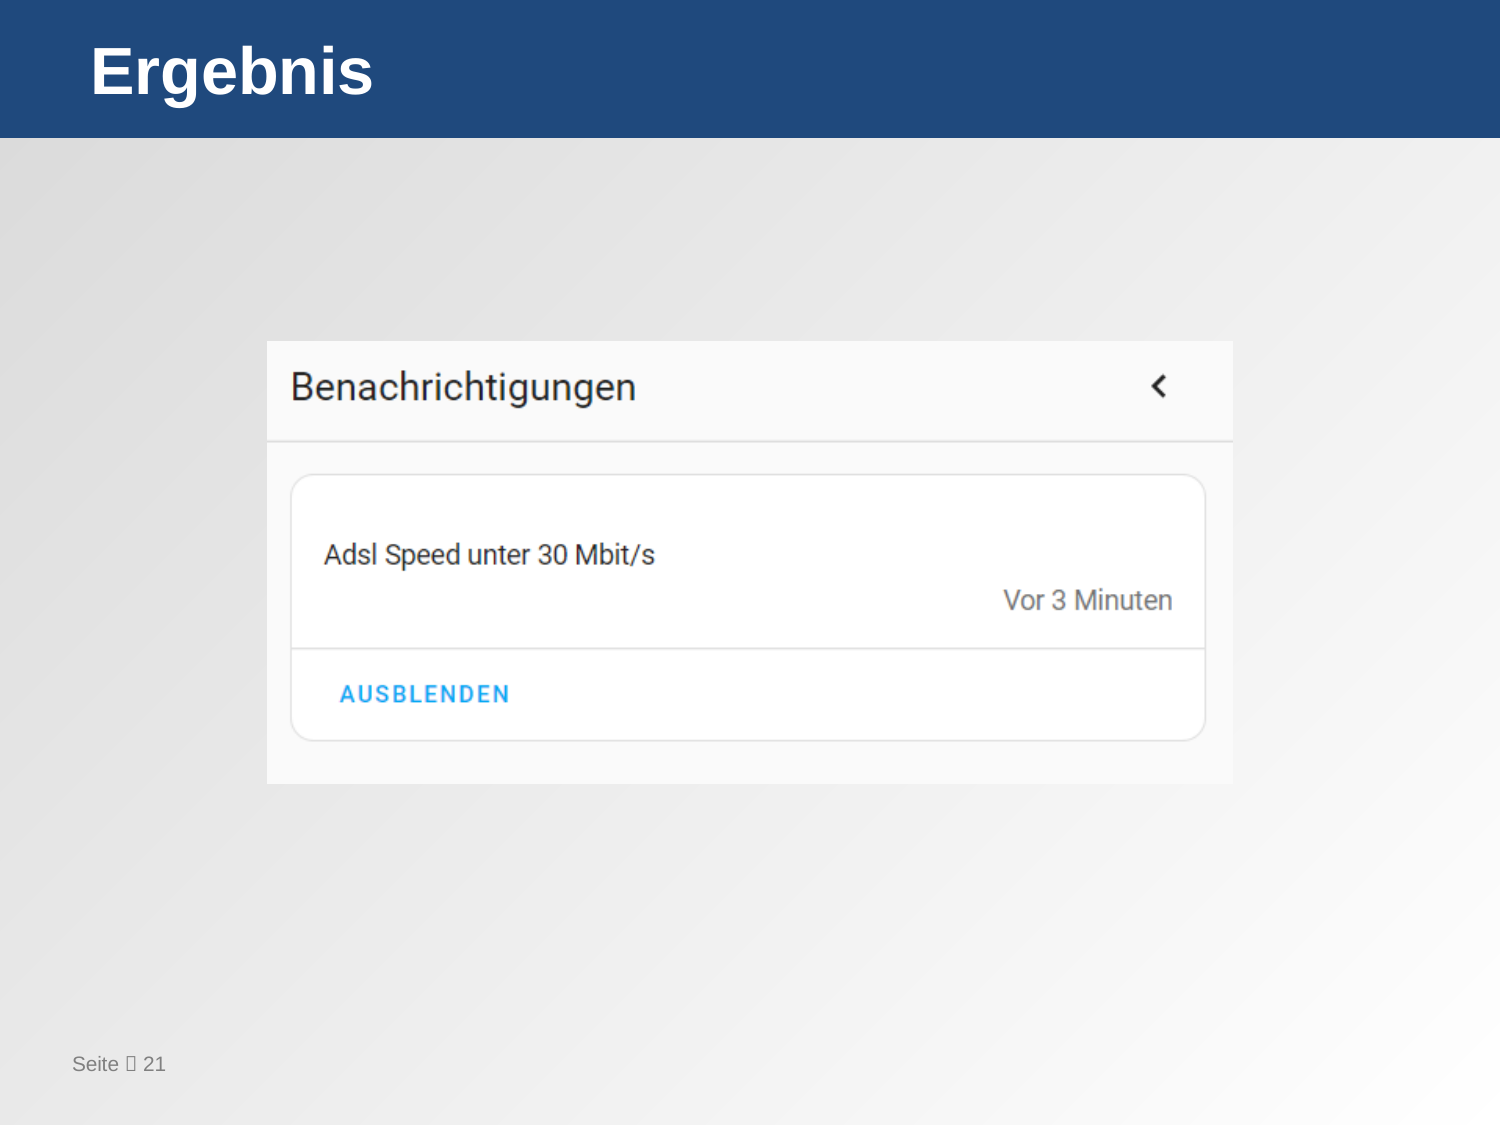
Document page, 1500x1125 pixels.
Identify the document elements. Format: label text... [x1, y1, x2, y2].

picture [267, 341, 1233, 784]
title Ergebnis [75, 20, 1425, 208]
